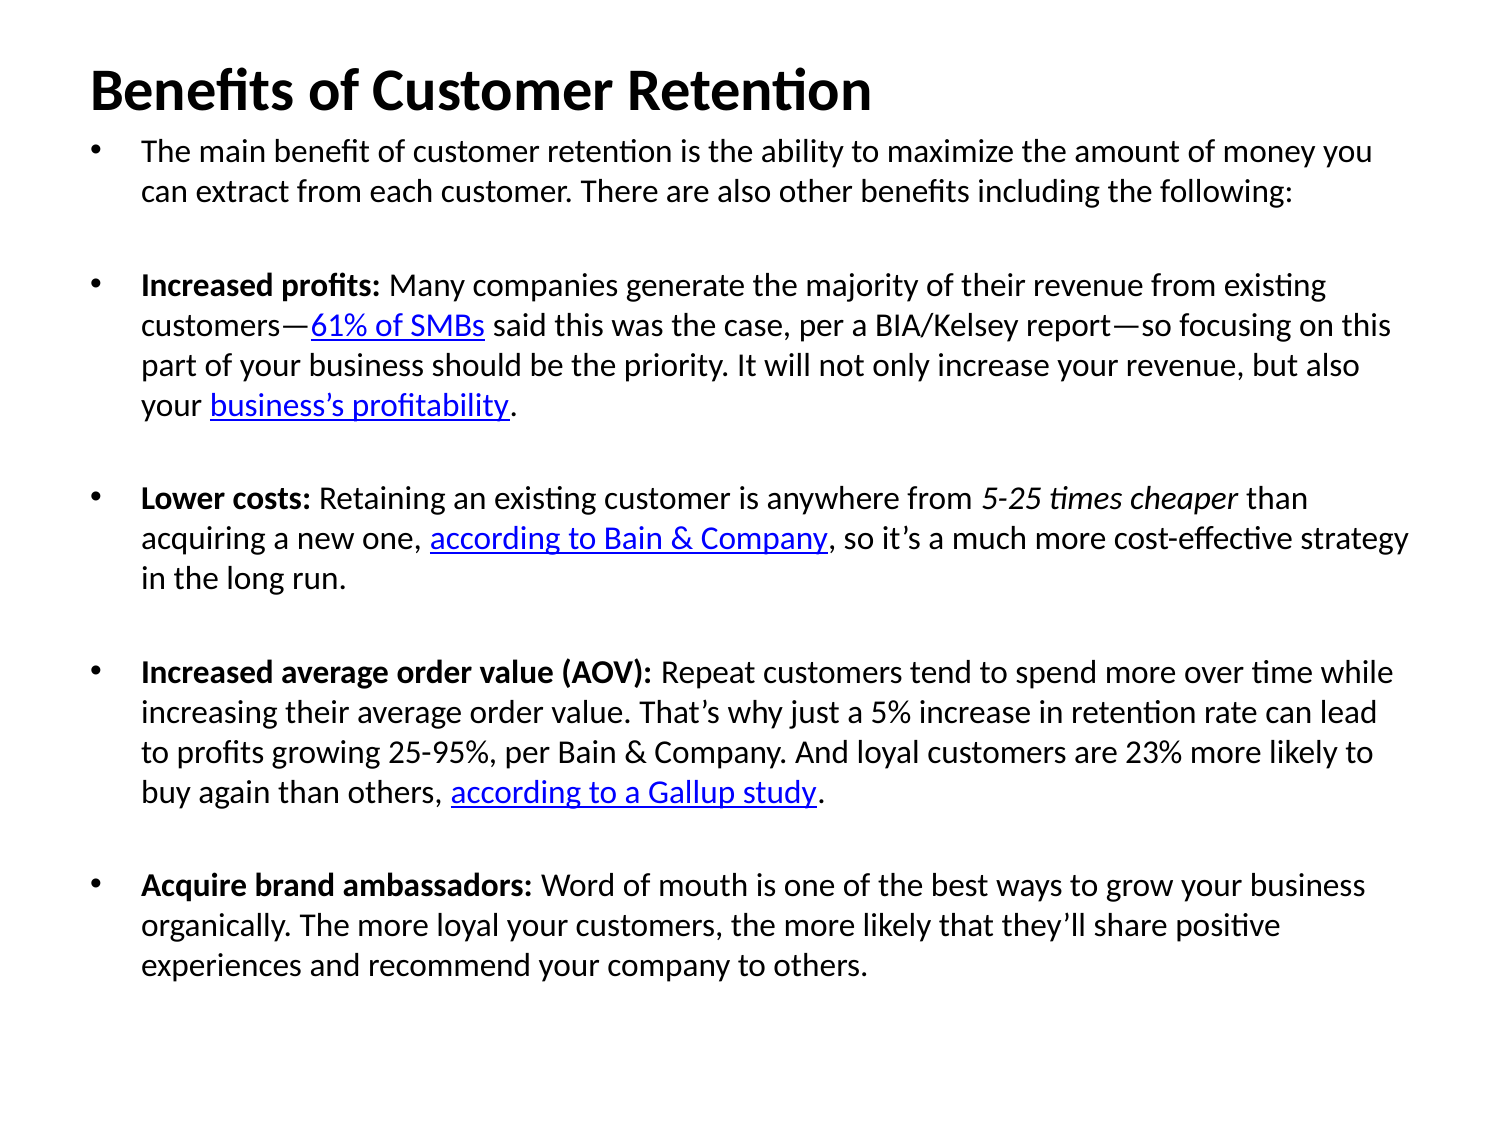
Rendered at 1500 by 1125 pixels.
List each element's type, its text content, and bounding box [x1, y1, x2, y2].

list Benefits of Customer Retention The main benefit of customer retention is the ability to maximize the amount of money you can extract from each customer. There are also other benefits including the following: Increased profits: Many companies generate the majority of their revenue from existing customers—61% of SMBs said this was the case, per a BIA/Kelsey report—so focusing on this part of your business should be the priority. It will not only increase your revenue, but also your business’s profitability. Lower costs: Retaining an existing customer is anywhere from 5-25 times cheaper than acquiring a new one, according to Bain & Company, so it’s a much more cost-effective strategy in the long run. Increased average order value (AOV): Repeat customers tend to spend more over time while increasing their average order value. That’s why just a 5% increase in retention rate can lead to profits growing 25-95%, per Bain & Company. And loyal customers are 23% more likely to buy again than others, according to a Gallup study. Acquire brand ambassadors: Word of mouth is one of the best ways to grow your business organically. The more loyal your customers, the more likely that they’ll share positive experiences and recommend your company to others. [75, 42, 1425, 1005]
